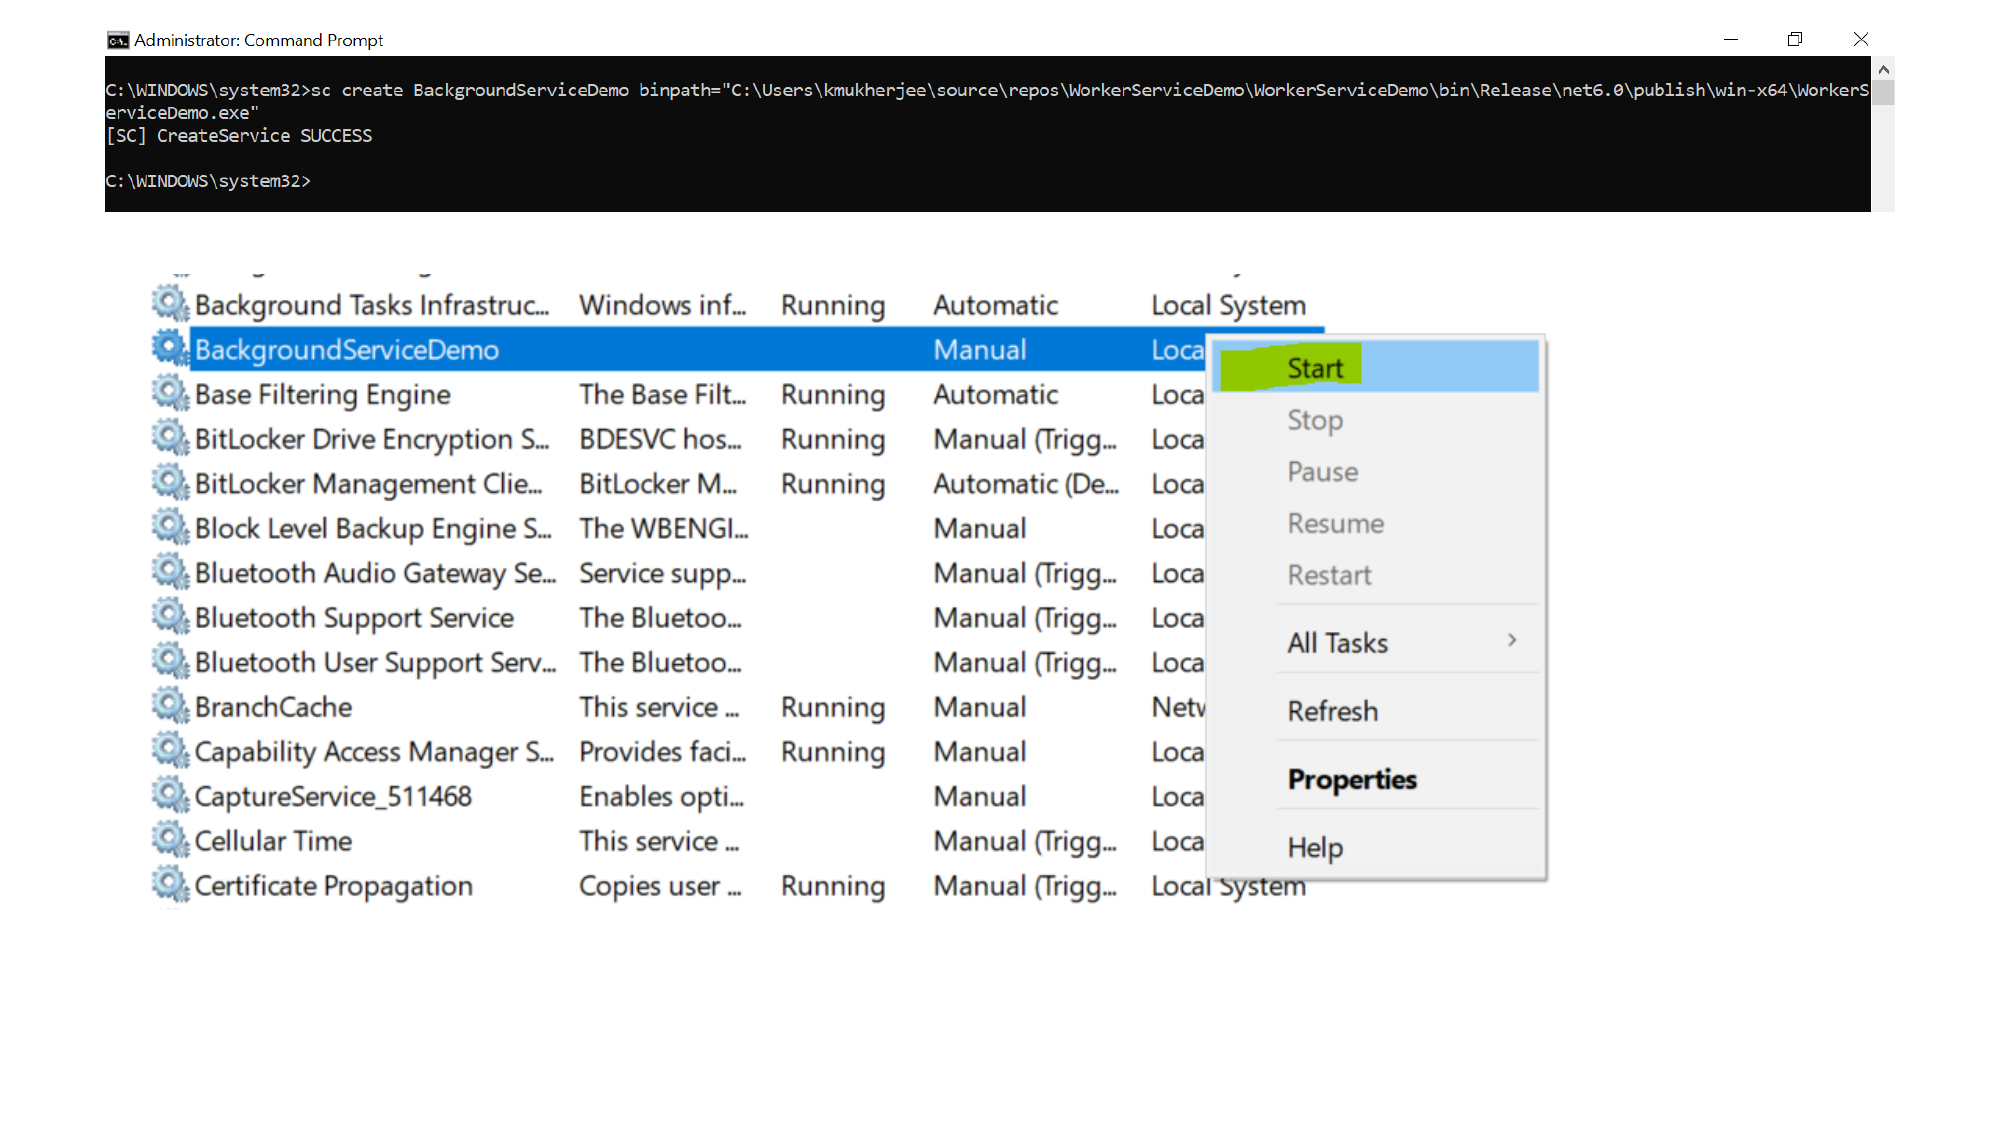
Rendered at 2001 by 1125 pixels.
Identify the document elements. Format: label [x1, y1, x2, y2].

picture [105, 23, 1895, 212]
picture [105, 274, 1554, 924]
